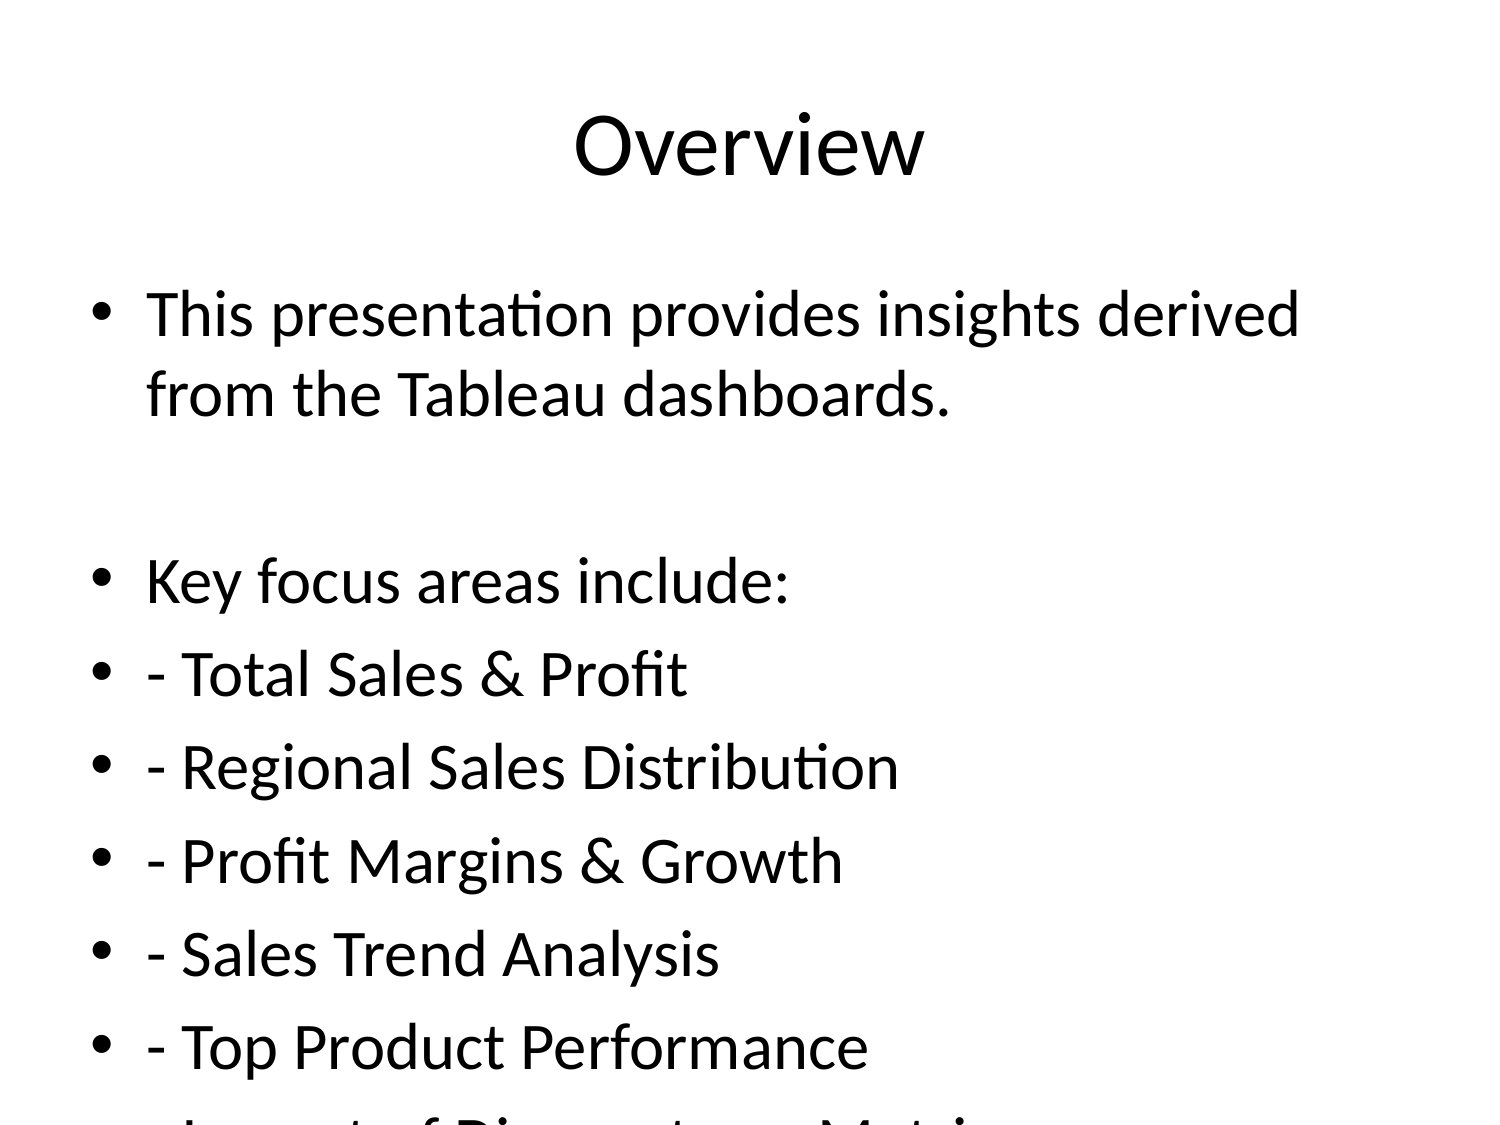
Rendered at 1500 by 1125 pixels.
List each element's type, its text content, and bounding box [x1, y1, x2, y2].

list This presentation provides insights derived from the Tableau dashboards. Key focus areas include: - Total Sales & Profit - Regional Sales Distribution - Profit Margins & Growth - Sales Trend Analysis - Top Product Performance - Impact of Discounts on Metrics [75, 262, 1425, 1005]
title Overview [75, 45, 1425, 233]
